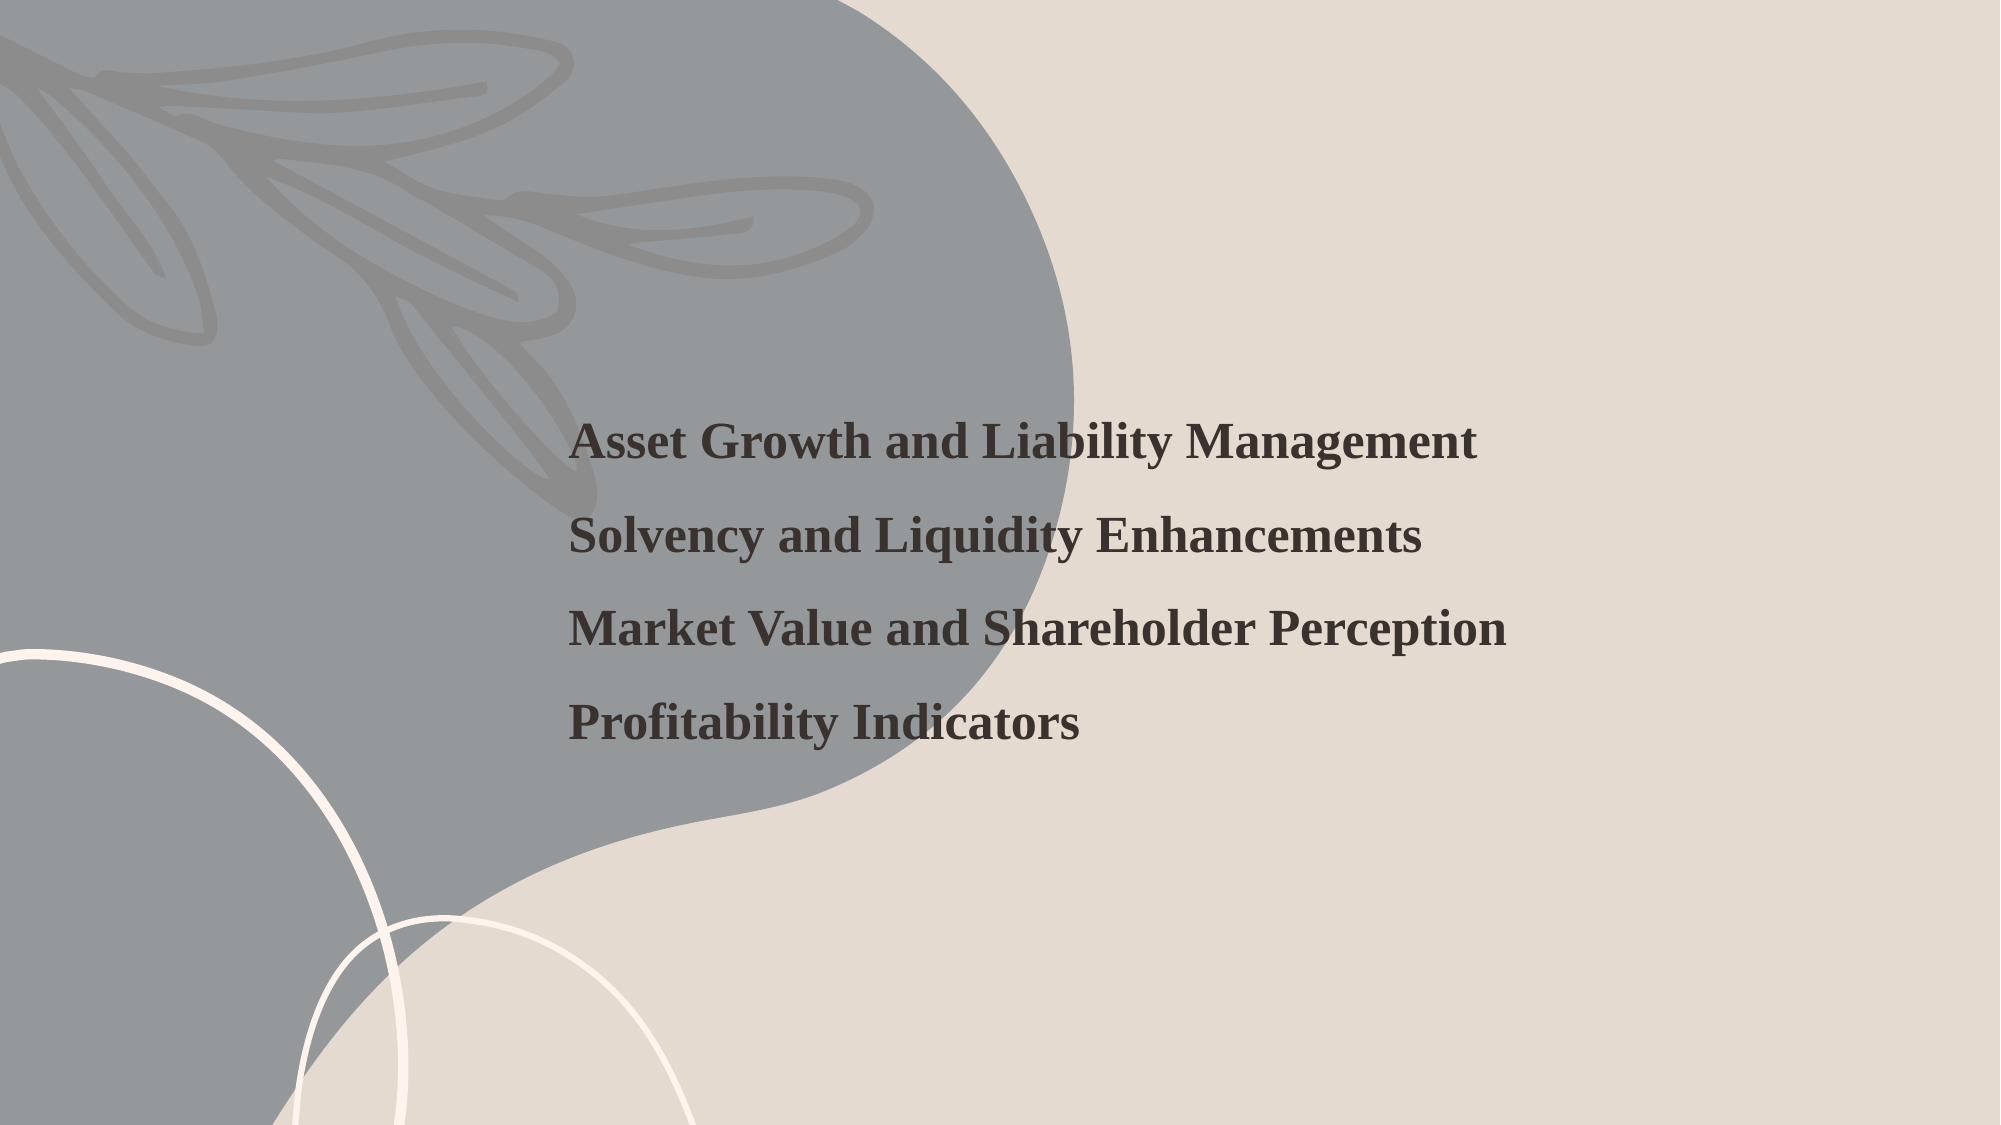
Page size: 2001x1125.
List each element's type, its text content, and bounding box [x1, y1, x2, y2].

title Asset Growth and Liability Management Solvency and Liquidity Enhancements Market Value and Shareholder Perception Profitability Indicators [553, 43, 2000, 1082]
